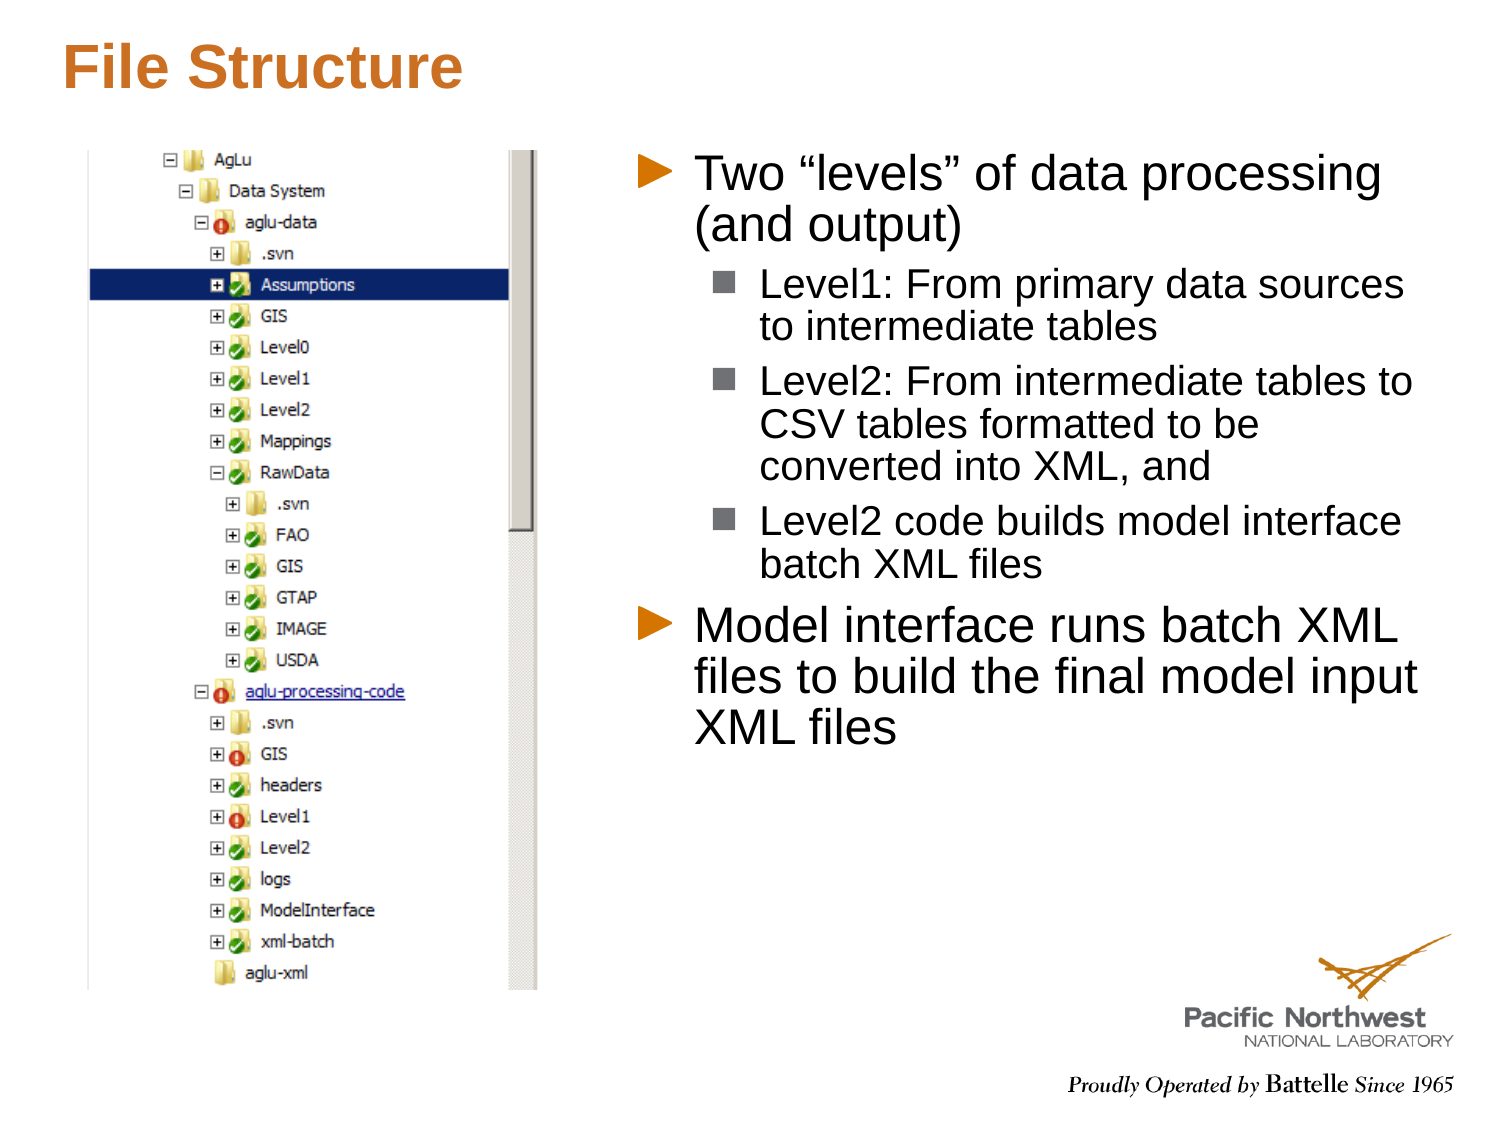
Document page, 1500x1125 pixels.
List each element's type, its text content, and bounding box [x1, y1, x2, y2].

title File Structure [62, 37, 1409, 200]
picture [637, 605, 673, 641]
picture [87, 149, 538, 991]
picture [712, 270, 736, 294]
picture [712, 367, 736, 391]
picture [1065, 930, 1500, 1125]
picture [637, 153, 673, 189]
list Two “levels” of data processing (and output) Level1: From primary data sources to intermediate tables Level2: From intermediate tables to CSV tables formatted to be converted into XML, and Level2 code builds model interface batch XML files Model interface runs batch XML files to build the final model input XML files [637, 149, 1450, 950]
picture [712, 507, 736, 531]
